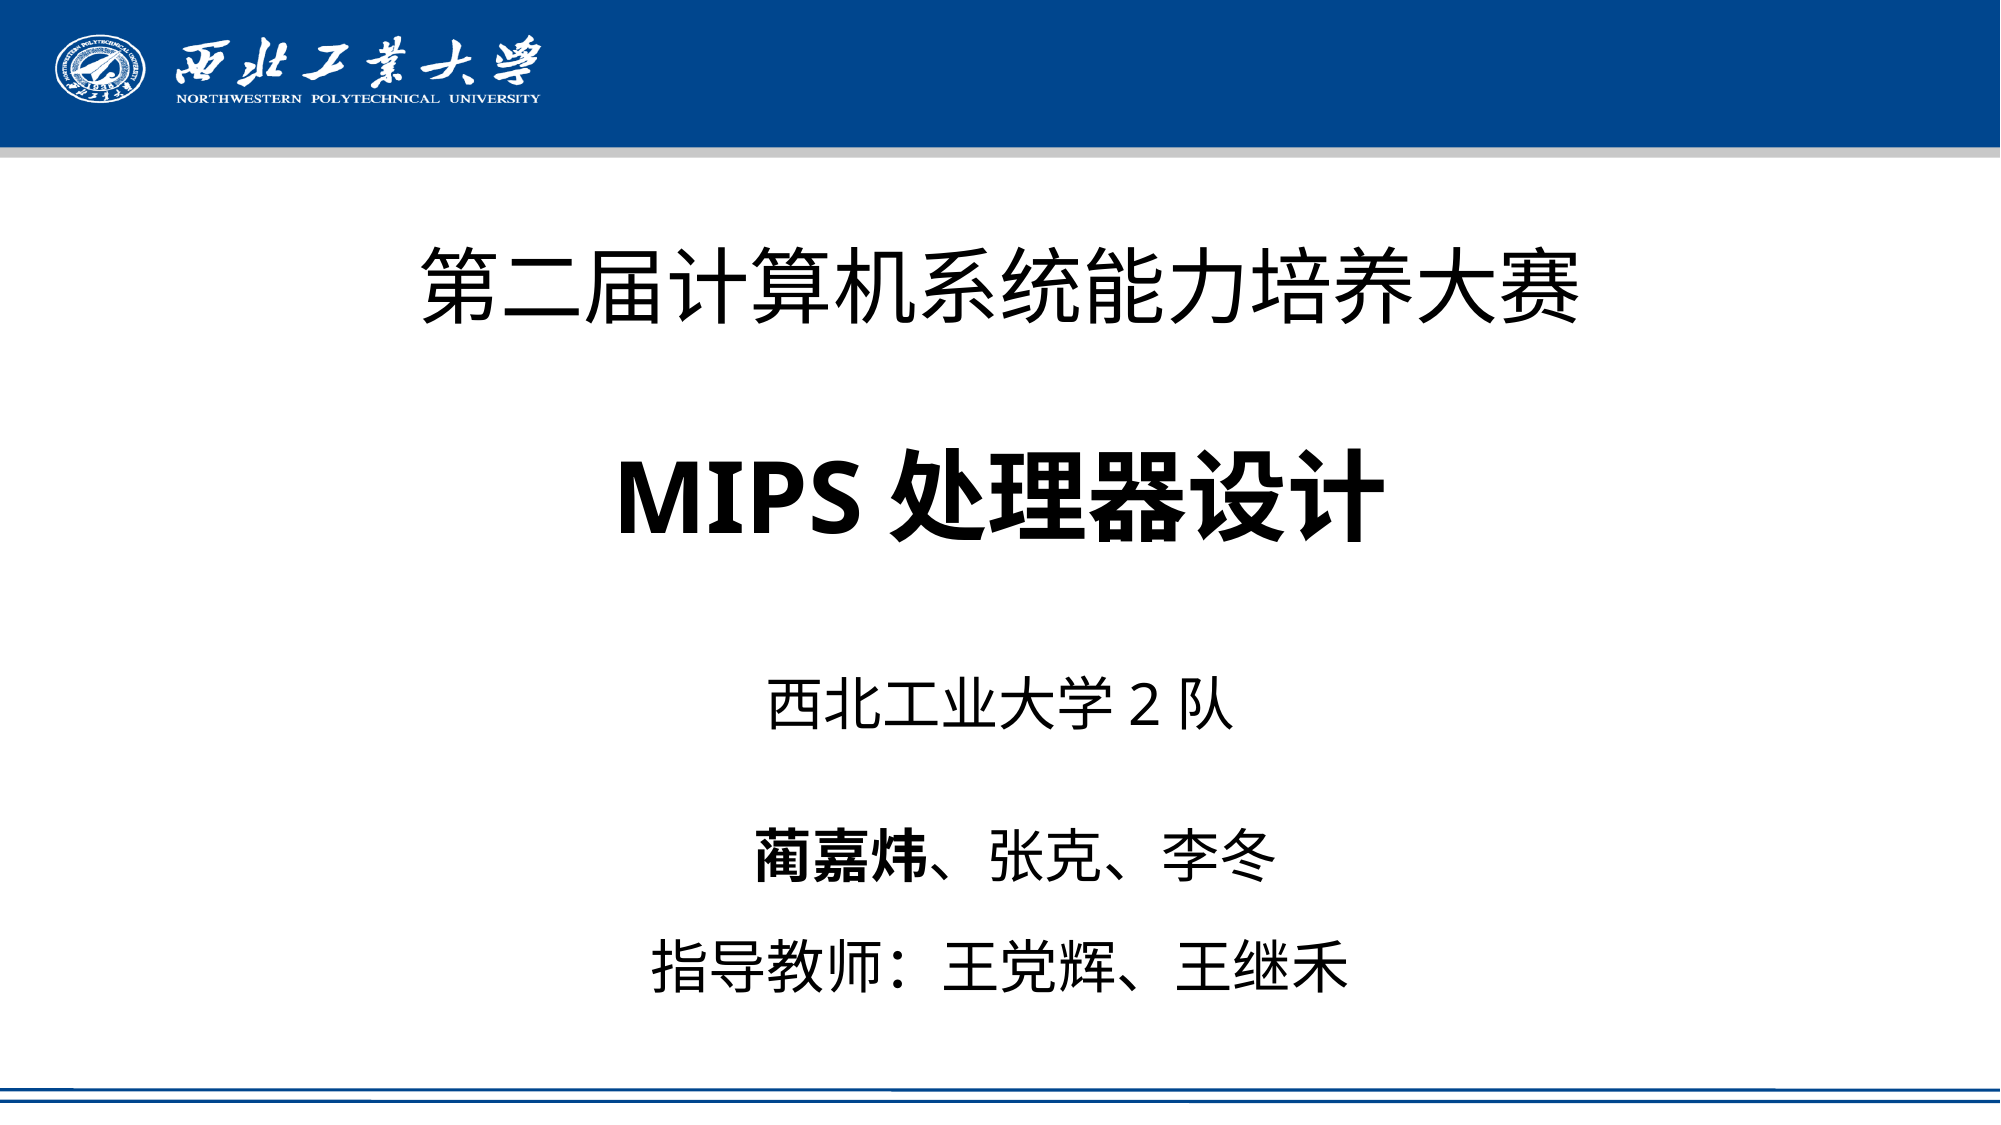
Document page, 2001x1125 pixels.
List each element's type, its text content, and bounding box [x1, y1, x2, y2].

text_box 指导教师：王党辉、王继禾 [635, 922, 1365, 1008]
picture [46, 23, 548, 118]
text_box MIPS处理器设计 [597, 426, 1403, 561]
text_box 西北工业大学2队 [750, 659, 1250, 745]
text_box 第二届计算机系统能力培养大赛 [402, 226, 1598, 341]
text_box 蔺嘉炜、张克、李冬 [739, 812, 1293, 897]
